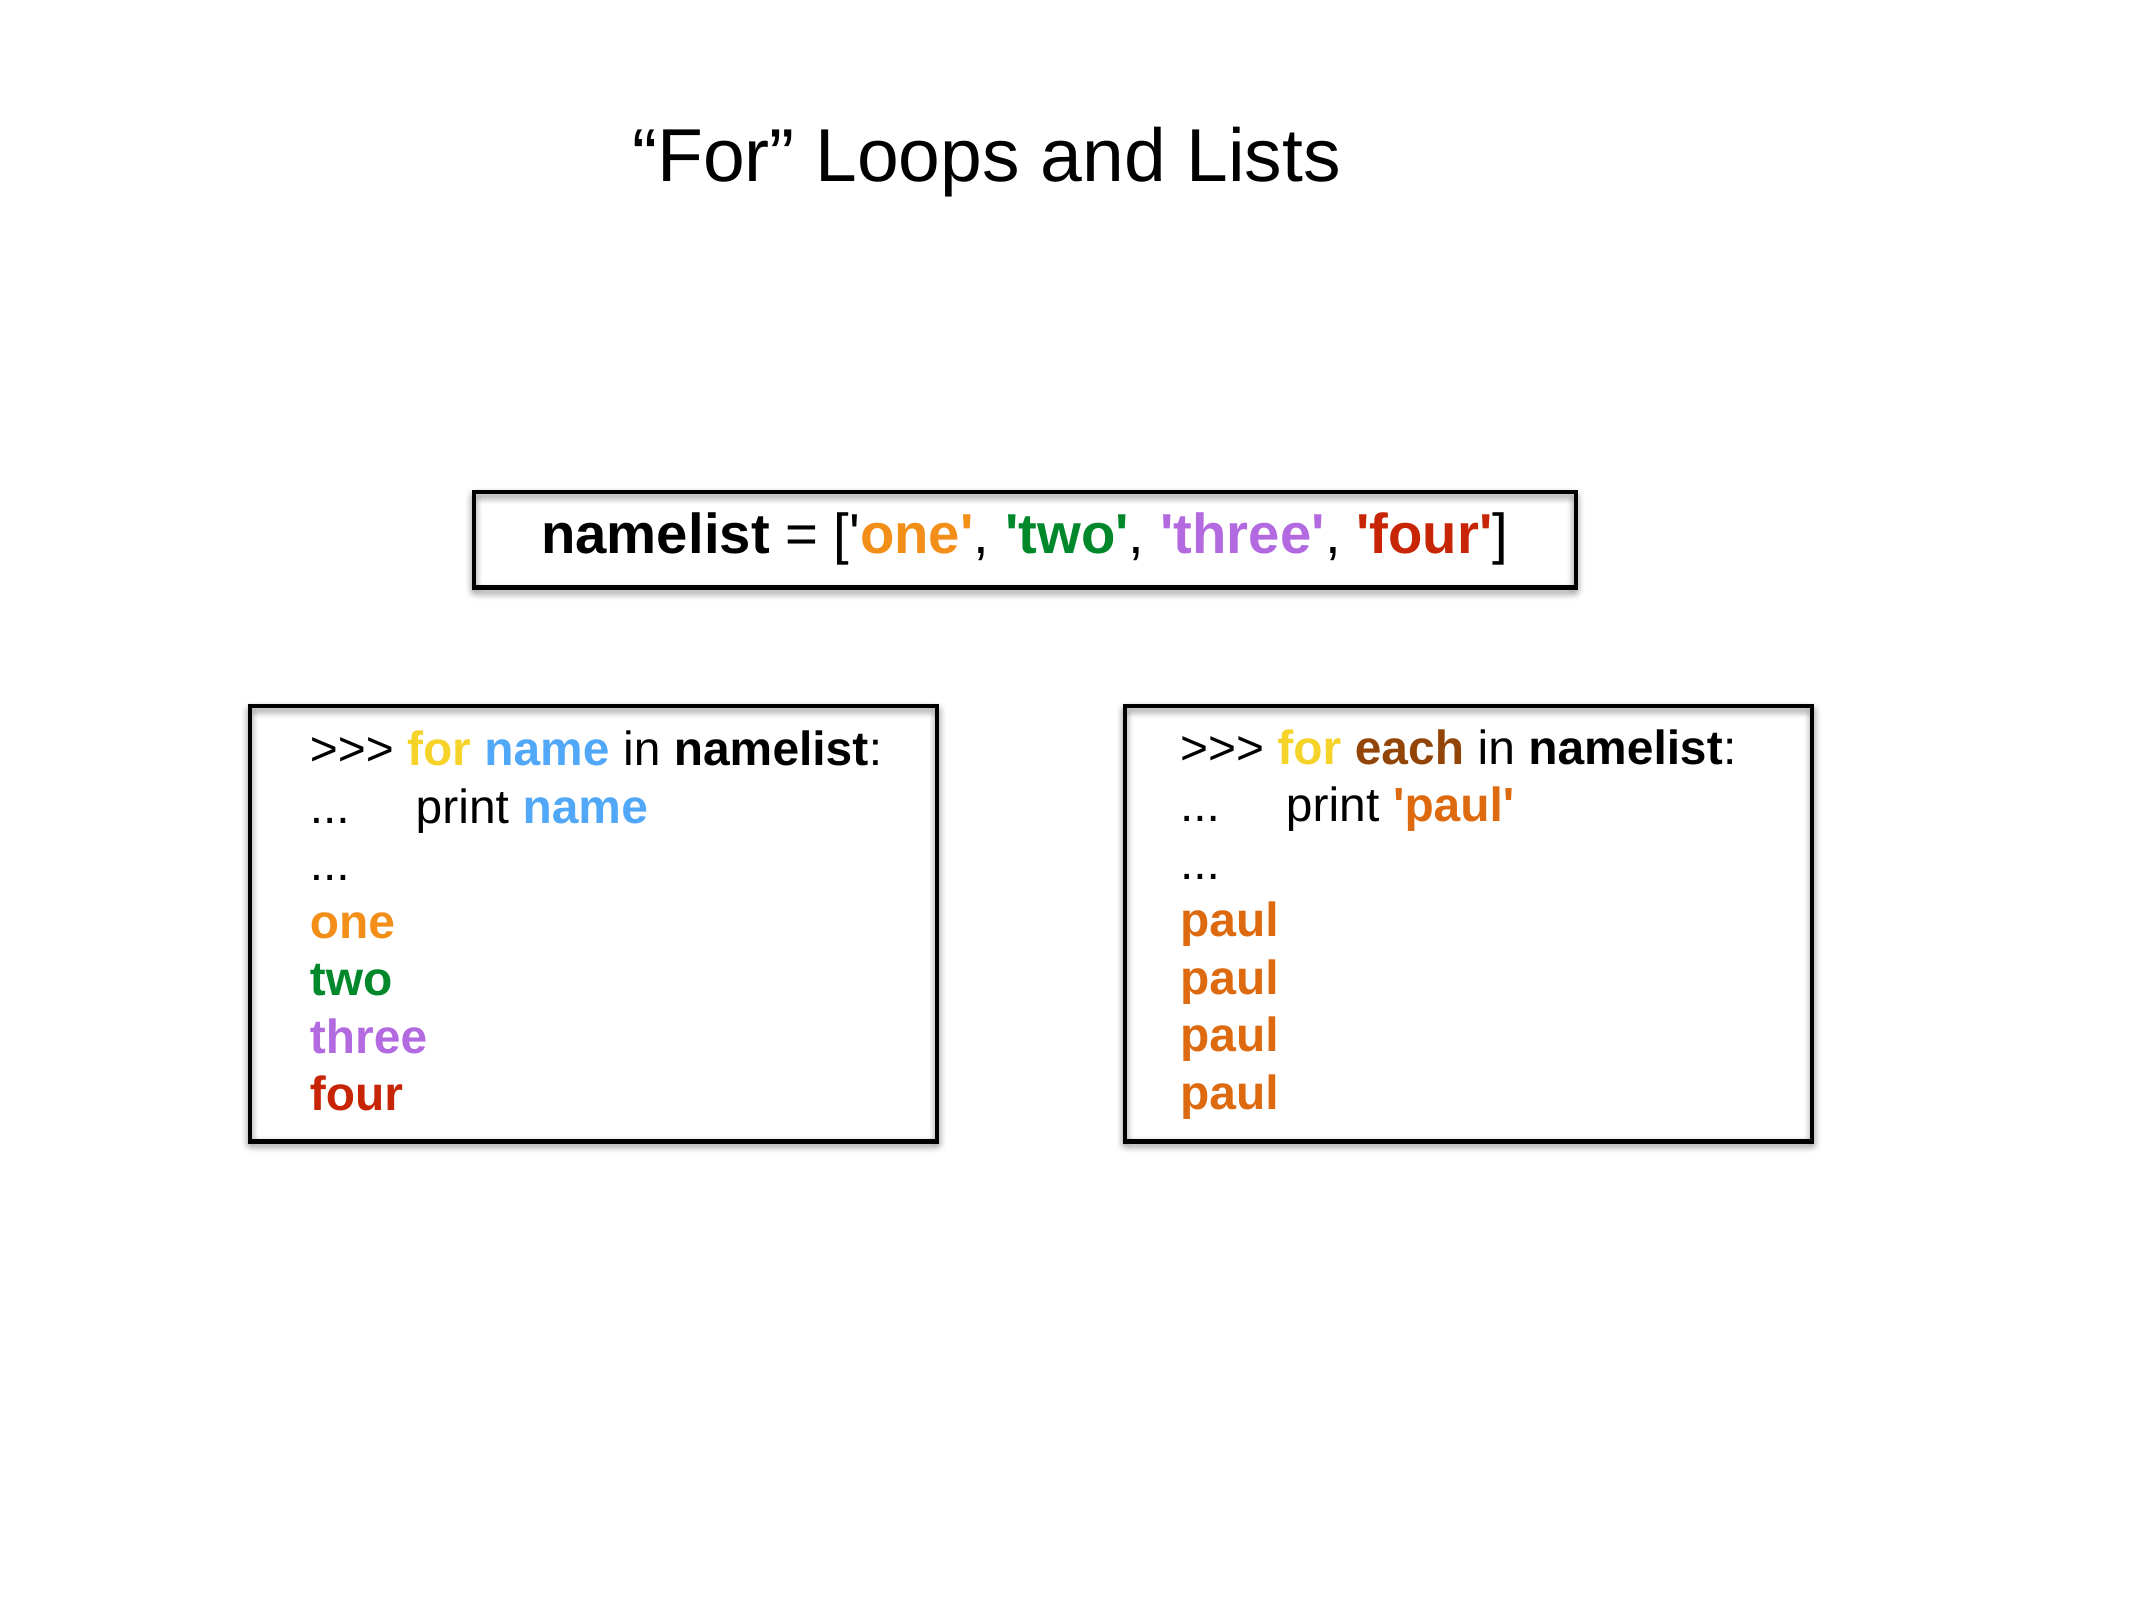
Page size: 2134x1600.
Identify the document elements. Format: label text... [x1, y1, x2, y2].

text_box >>> for each in namelist: ... print 'paul' ... paul paul paul paul [1171, 708, 1745, 1128]
text_box [473, 491, 1576, 588]
text_box “For” Loops and Lists [623, 97, 1350, 205]
text_box [249, 706, 938, 1142]
text_box >>> for name in namelist: ... print name ... one two three four [301, 709, 891, 1129]
text_box [1124, 706, 1813, 1142]
text_box namelist = ['one', 'two', 'three', 'four'] [532, 489, 1517, 574]
